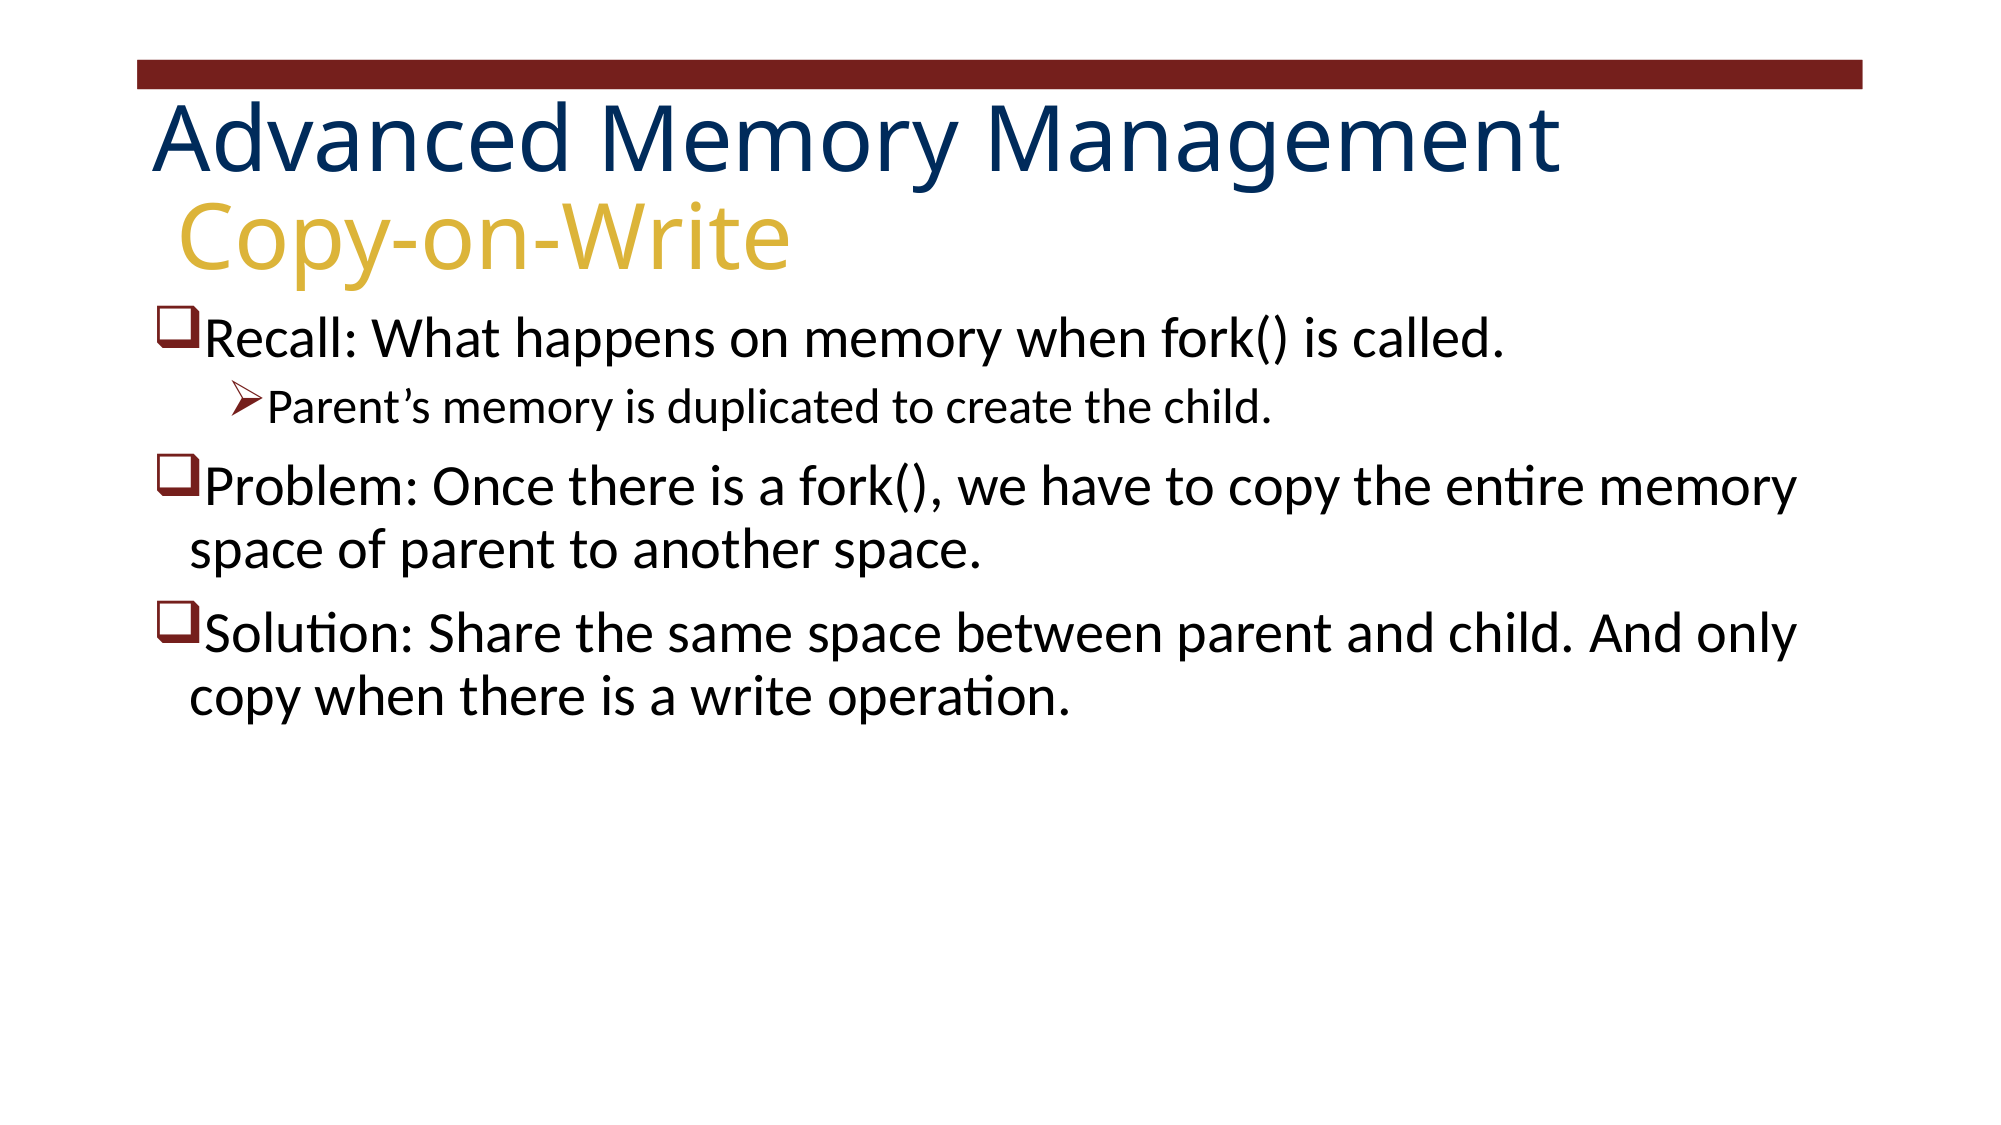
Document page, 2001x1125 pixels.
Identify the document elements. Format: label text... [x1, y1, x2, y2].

title Advanced Memory Management Copy-on-Write [137, 82, 1863, 299]
list Recall: What happens on memory when fork() is called. Parent’s memory is duplicated to create the child. Problem: Once there is a fork(), we have to copy the entire memory space of parent to another space. Solution: Share the same space between parent and child. And only copy when there is a write operation. [137, 299, 1863, 1103]
